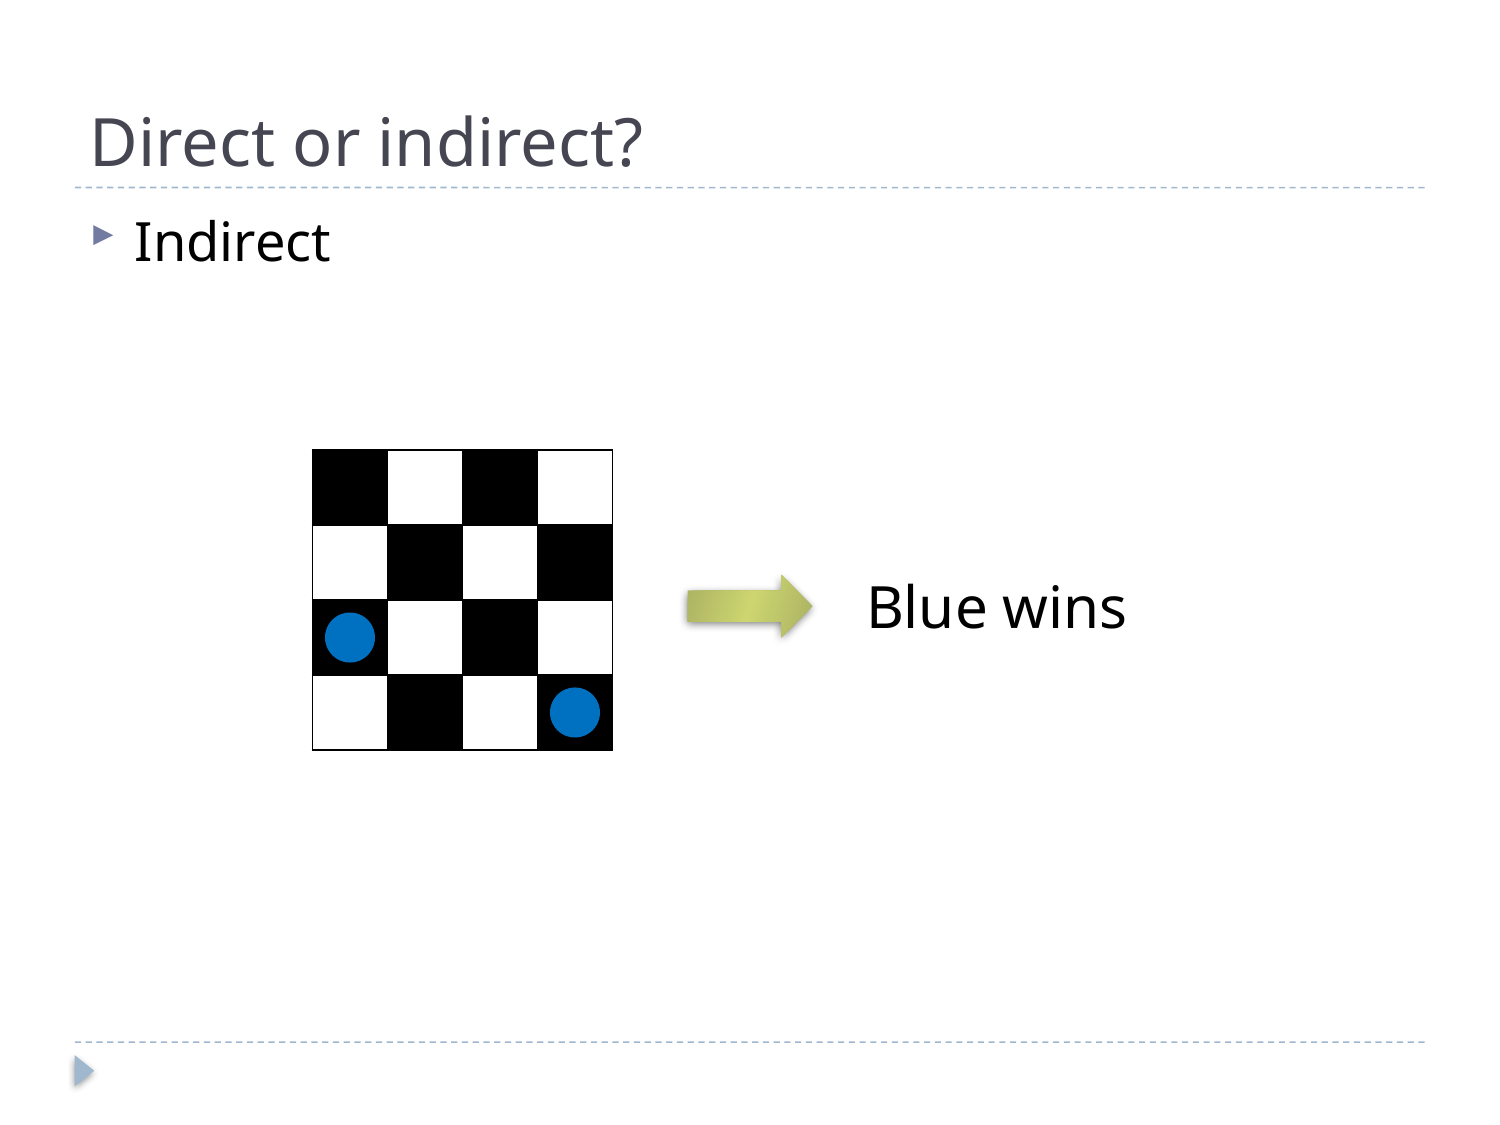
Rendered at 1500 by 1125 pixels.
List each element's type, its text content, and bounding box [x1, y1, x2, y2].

table_cell [538, 601, 612, 674]
table_cell [388, 676, 462, 749]
table_cell [313, 676, 387, 749]
table_header [463, 451, 537, 524]
table_cell [313, 601, 387, 674]
title Direct or indirect? [75, 24, 1425, 188]
text_box [324, 612, 376, 663]
table_header [313, 451, 387, 524]
table_cell [538, 676, 612, 749]
table_cell [313, 526, 387, 599]
table_cell [463, 526, 537, 599]
table_cell [388, 601, 462, 674]
table_header [388, 451, 462, 524]
table_cell [538, 526, 612, 599]
list Indirect [75, 200, 1425, 1010]
table_cell [388, 526, 462, 599]
text_box Blue wins [851, 562, 1143, 648]
table_cell [463, 601, 537, 674]
text_box [549, 687, 601, 738]
table_header [538, 451, 612, 524]
text_box [687, 574, 813, 638]
table_cell [463, 676, 537, 749]
